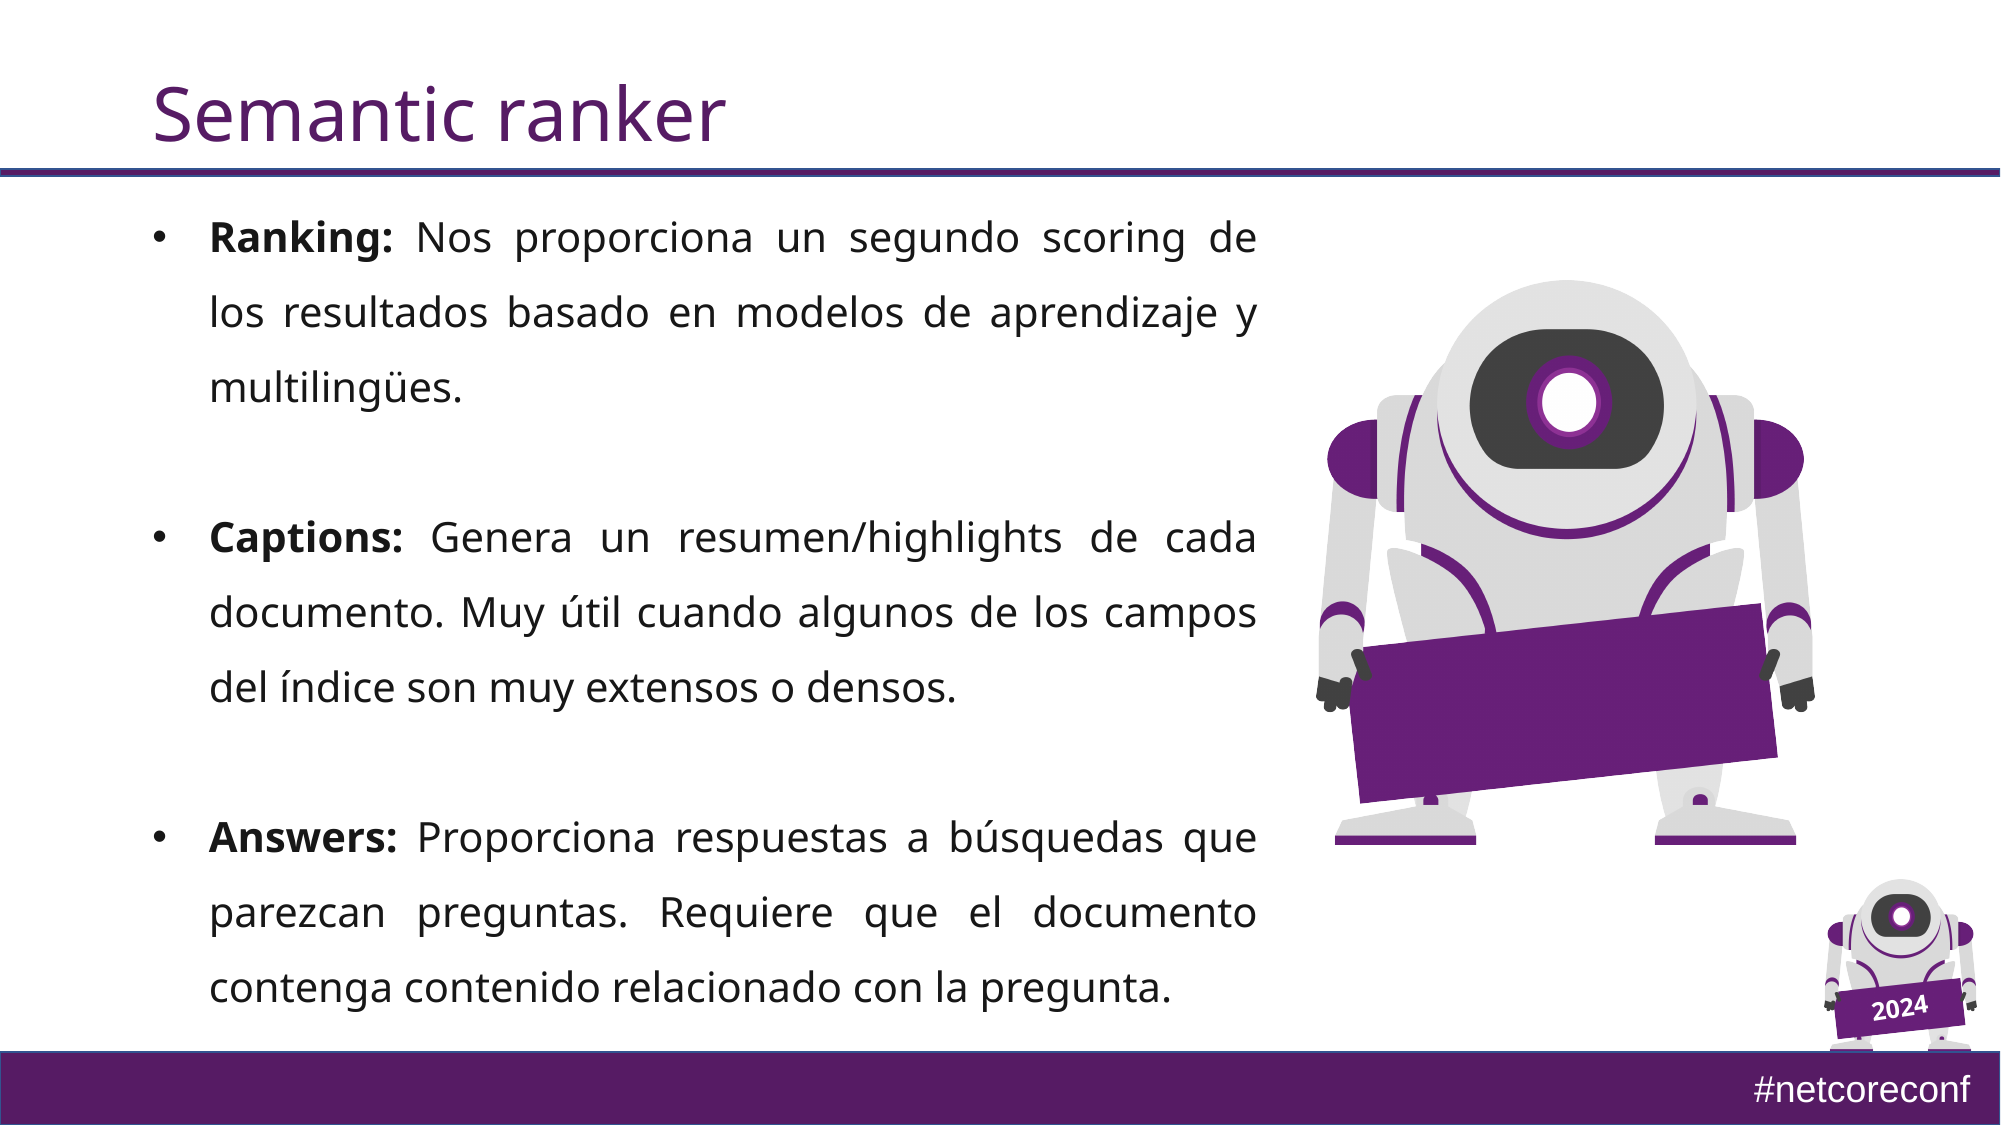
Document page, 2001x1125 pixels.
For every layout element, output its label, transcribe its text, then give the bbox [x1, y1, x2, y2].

title Semantic ranker [137, 20, 1863, 213]
text_box Ranking: Nos proporciona un segundo scoring de los resultados basado en modelos de aprendizaje y multilingües. Captions: Genera un resumen/highlights de cada documento. Muy útil cuando algunos de los campos del índice son muy extensos o densos. Answers: Proporciona respuestas a búsquedas que parezcan preguntas. Requiere que el documento contenga contenido relacionado con la pregunta. [137, 196, 1273, 1002]
picture [1316, 280, 1815, 845]
picture [1824, 879, 1977, 1051]
